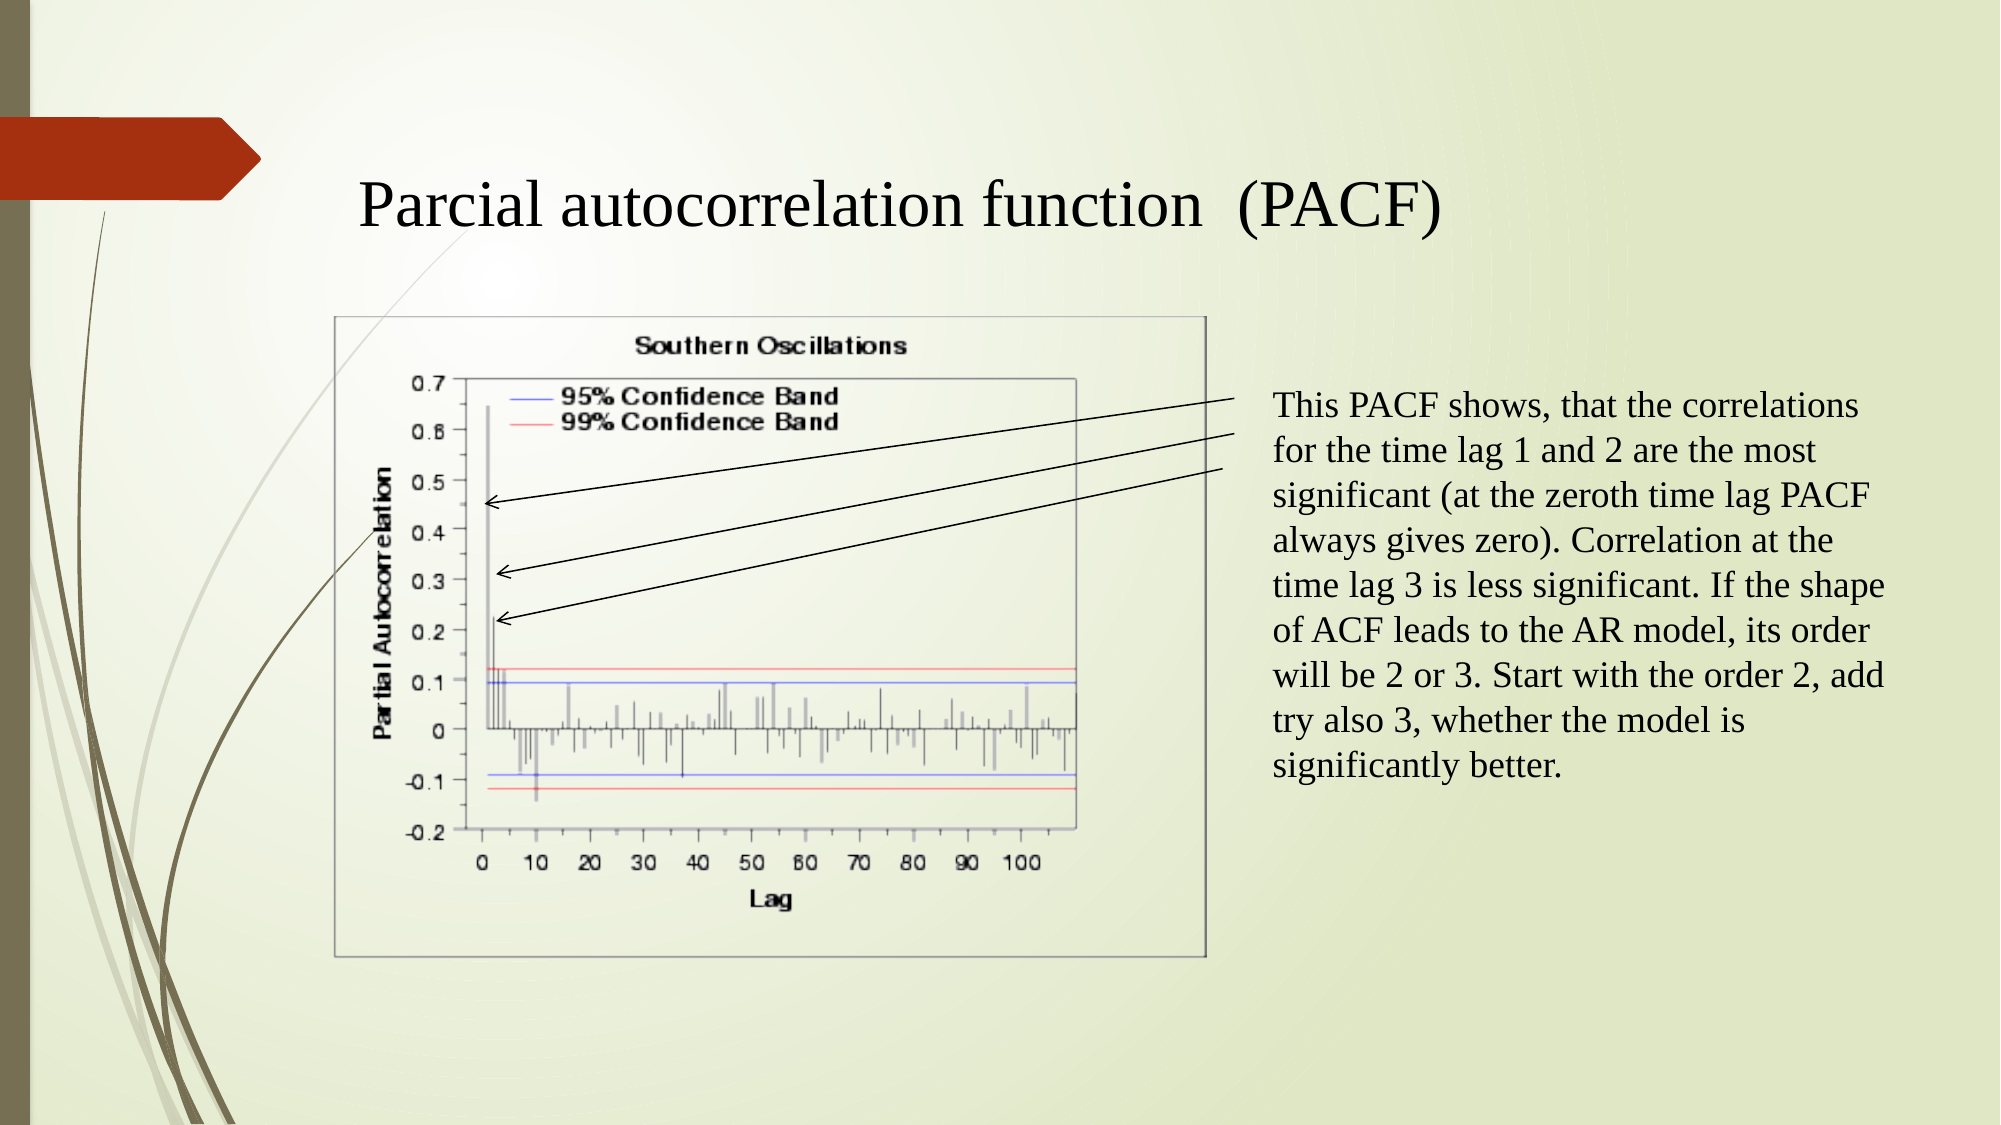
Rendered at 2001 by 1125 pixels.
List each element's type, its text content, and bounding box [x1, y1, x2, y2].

picture [331, 316, 1207, 962]
text_box Parcial autocorrelation function (PACF) [343, 152, 1622, 247]
text_box This PACF shows, that the correlations for the time lag 1 and 2 are the most significant (at the zeroth time lag PACF always gives zero). Correlation at the time lag 3 is less significant. If the shape of ACF leads to the AR model, its order will be 2 or 3. Start with the order 2, add try also 3, whether the model is significantly better. [1257, 328, 1919, 793]
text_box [495, 468, 1223, 622]
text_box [495, 433, 1235, 575]
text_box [484, 398, 1235, 505]
